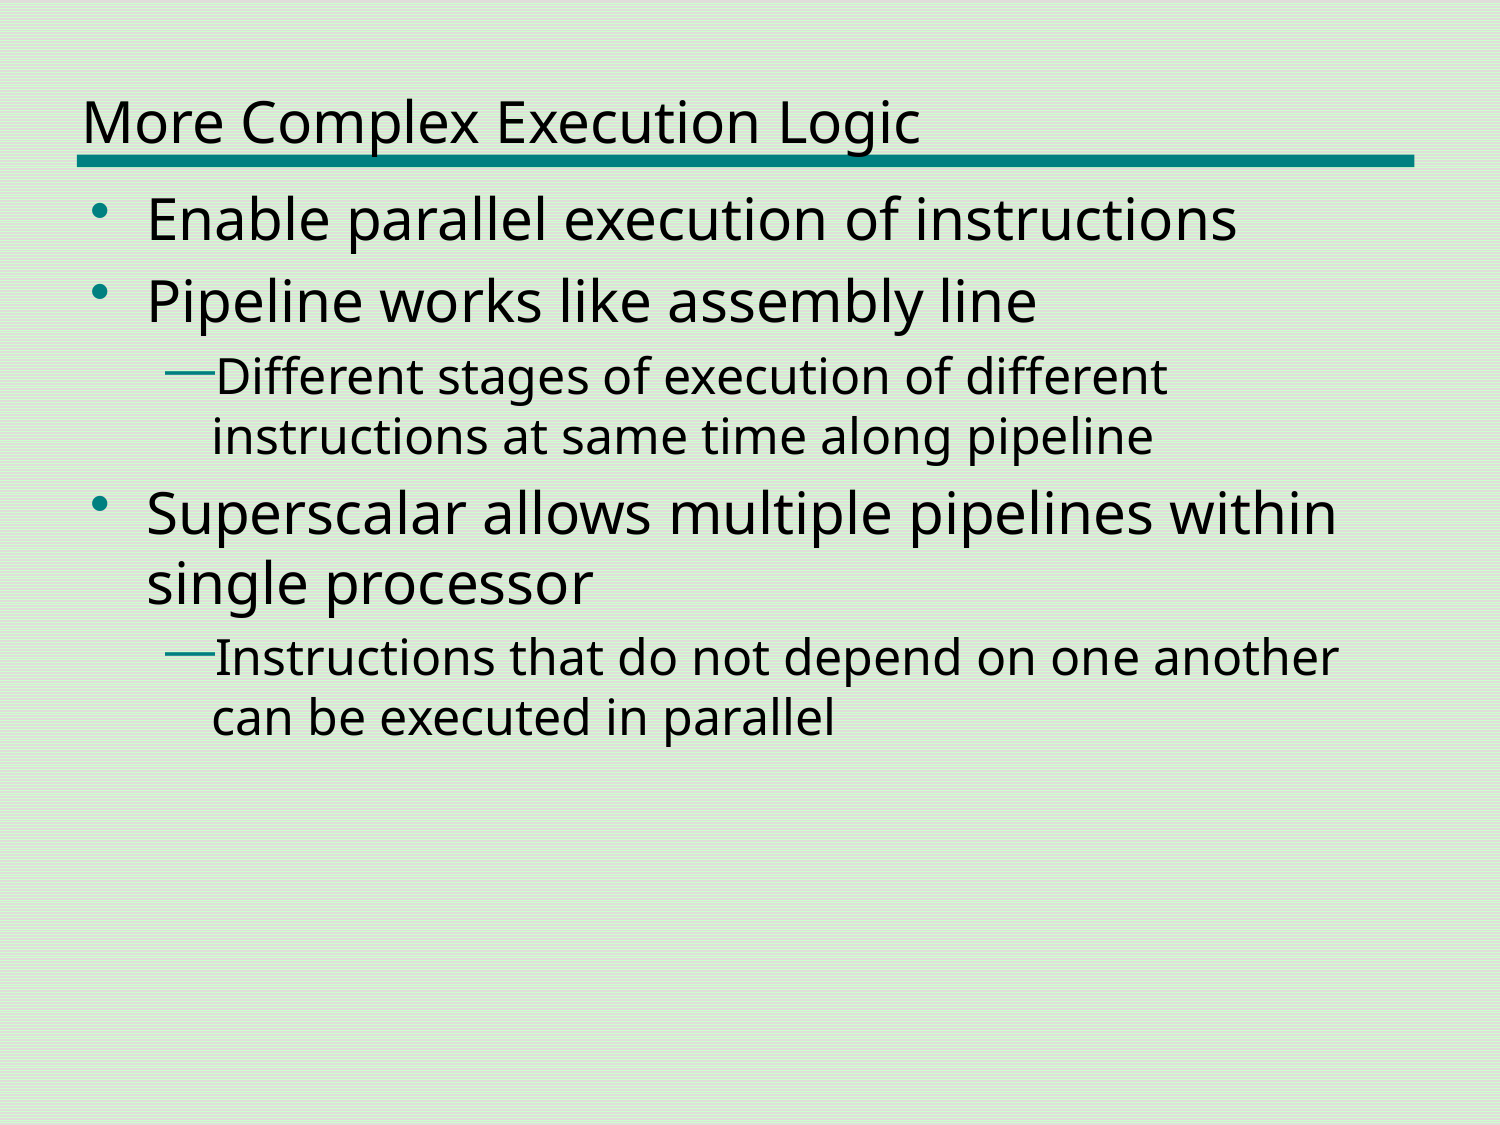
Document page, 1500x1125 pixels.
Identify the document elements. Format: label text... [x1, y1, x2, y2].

list Enable parallel execution of instructions Pipeline works like assembly line Different stages of execution of different instructions at same time along pipeline Superscalar allows multiple pipelines within single processor Instructions that do not depend on one another can be executed in parallel [75, 174, 1417, 1100]
title More Complex Execution Logic [66, 24, 1413, 163]
